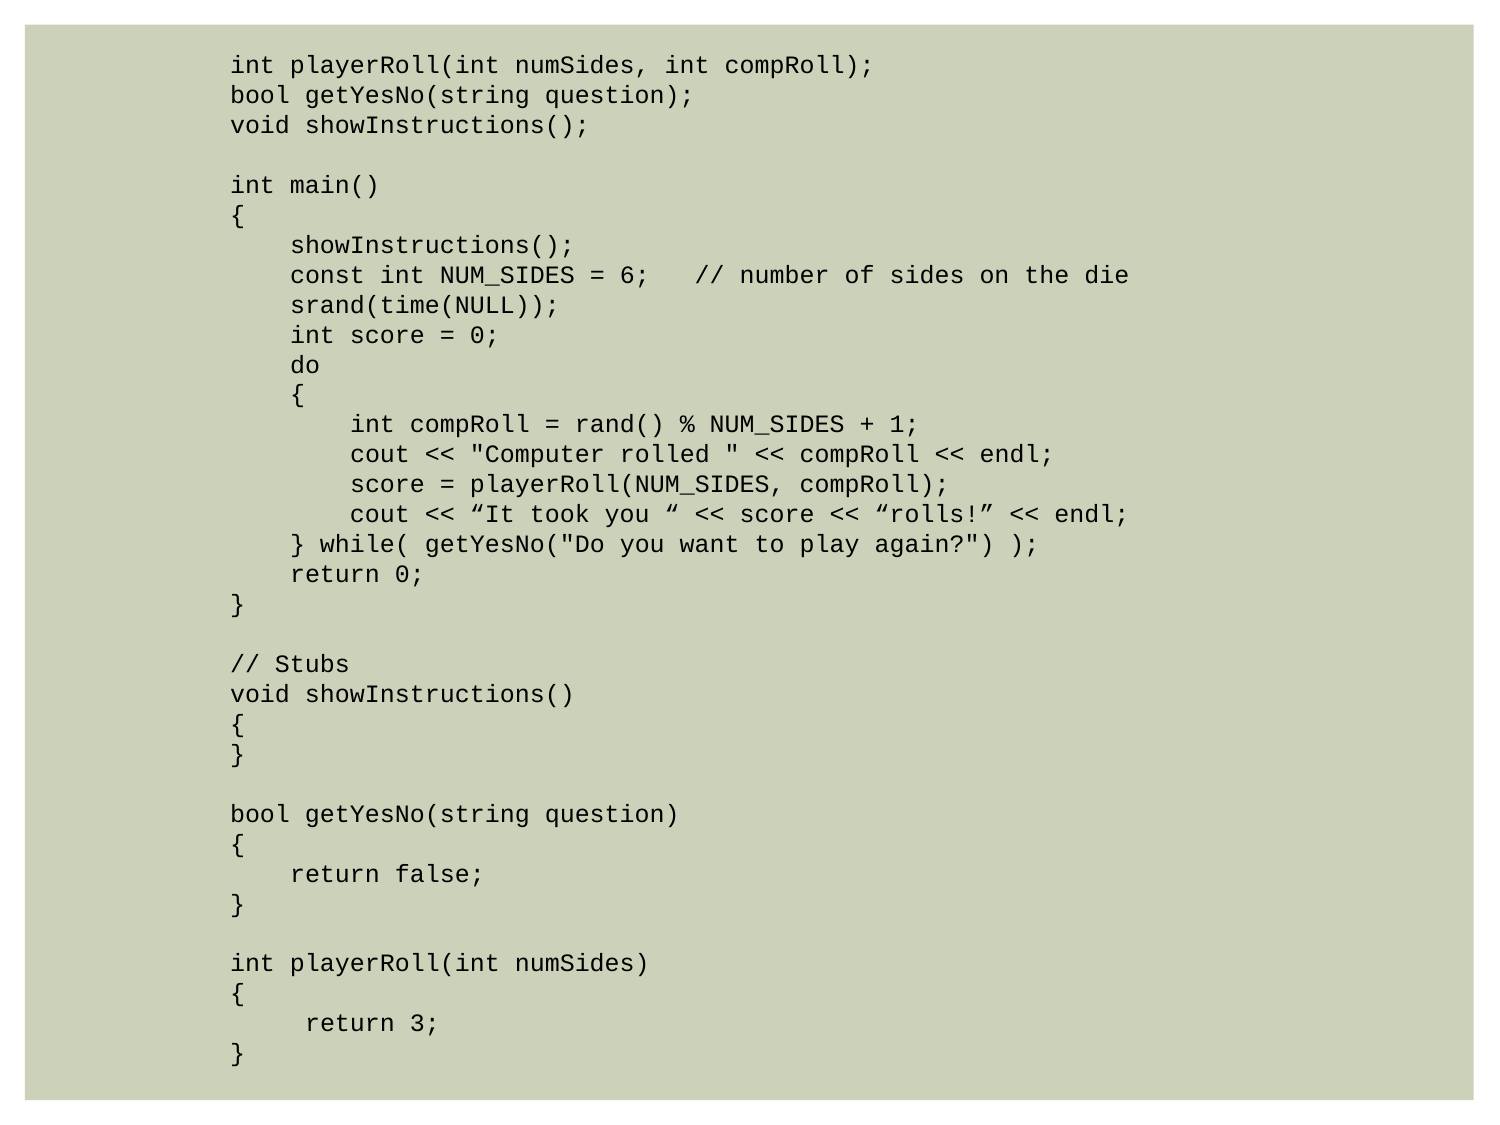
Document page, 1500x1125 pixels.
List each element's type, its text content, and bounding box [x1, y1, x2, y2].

text_box int playerRoll(int numSides, int compRoll); bool getYesNo(string question); void showInstructions(); int main() { showInstructions(); const int NUM_SIDES = 6; // number of sides on the die srand(time(NULL)); int score = 0; do { int compRoll = rand() % NUM_SIDES + 1; cout << "Computer rolled " << compRoll << endl; score = playerRoll(NUM_SIDES, compRoll); cout << “It took you “ << score << “rolls!” << endl; } while( getYesNo("Do you want to play again?") ); return 0; } // Stubs void showInstructions() { } bool getYesNo(string question) { return false; } int playerRoll(int numSides) { return 3; } [215, 41, 1346, 1074]
